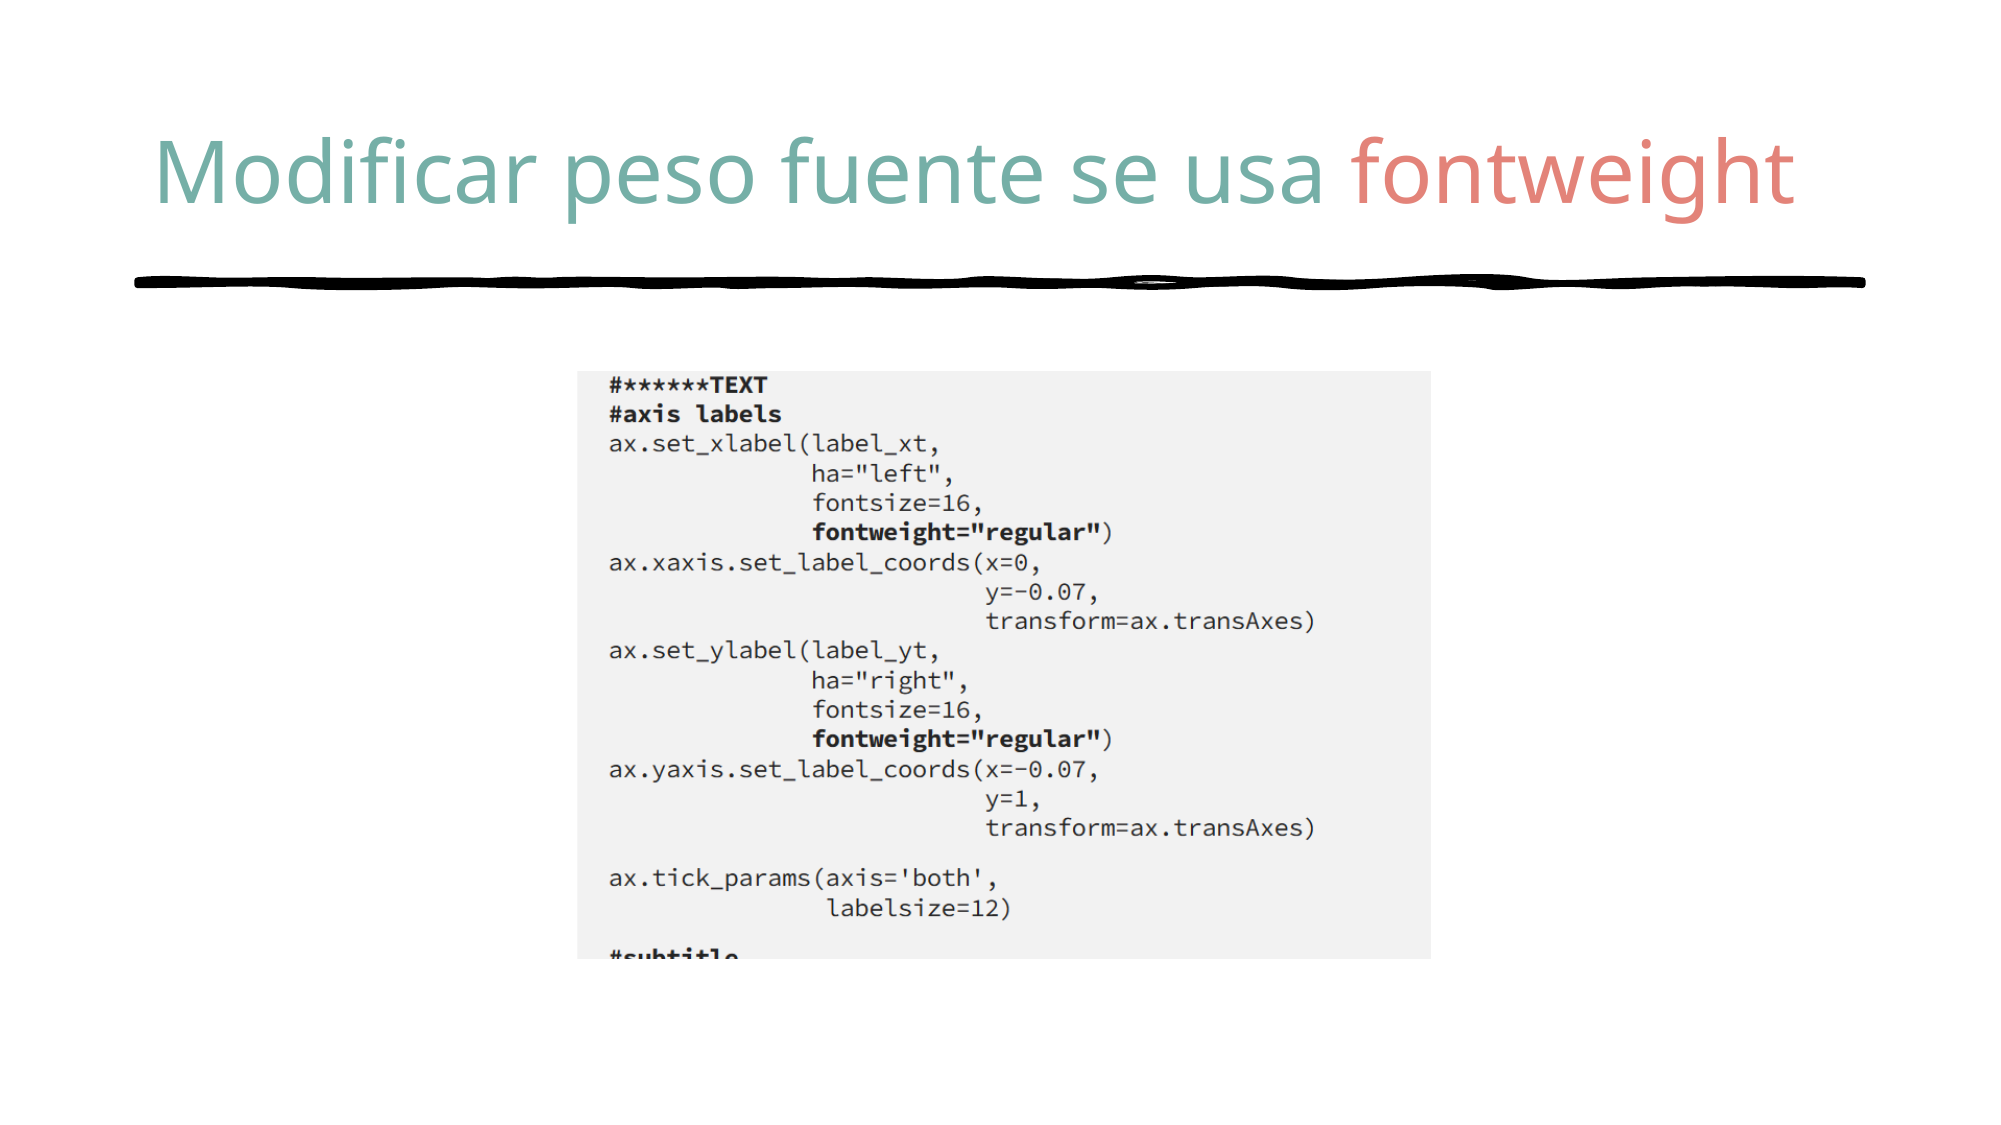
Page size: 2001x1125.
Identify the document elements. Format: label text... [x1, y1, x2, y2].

title Modificar peso fuente se usa fontweight [137, 59, 1863, 278]
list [569, 371, 1431, 959]
